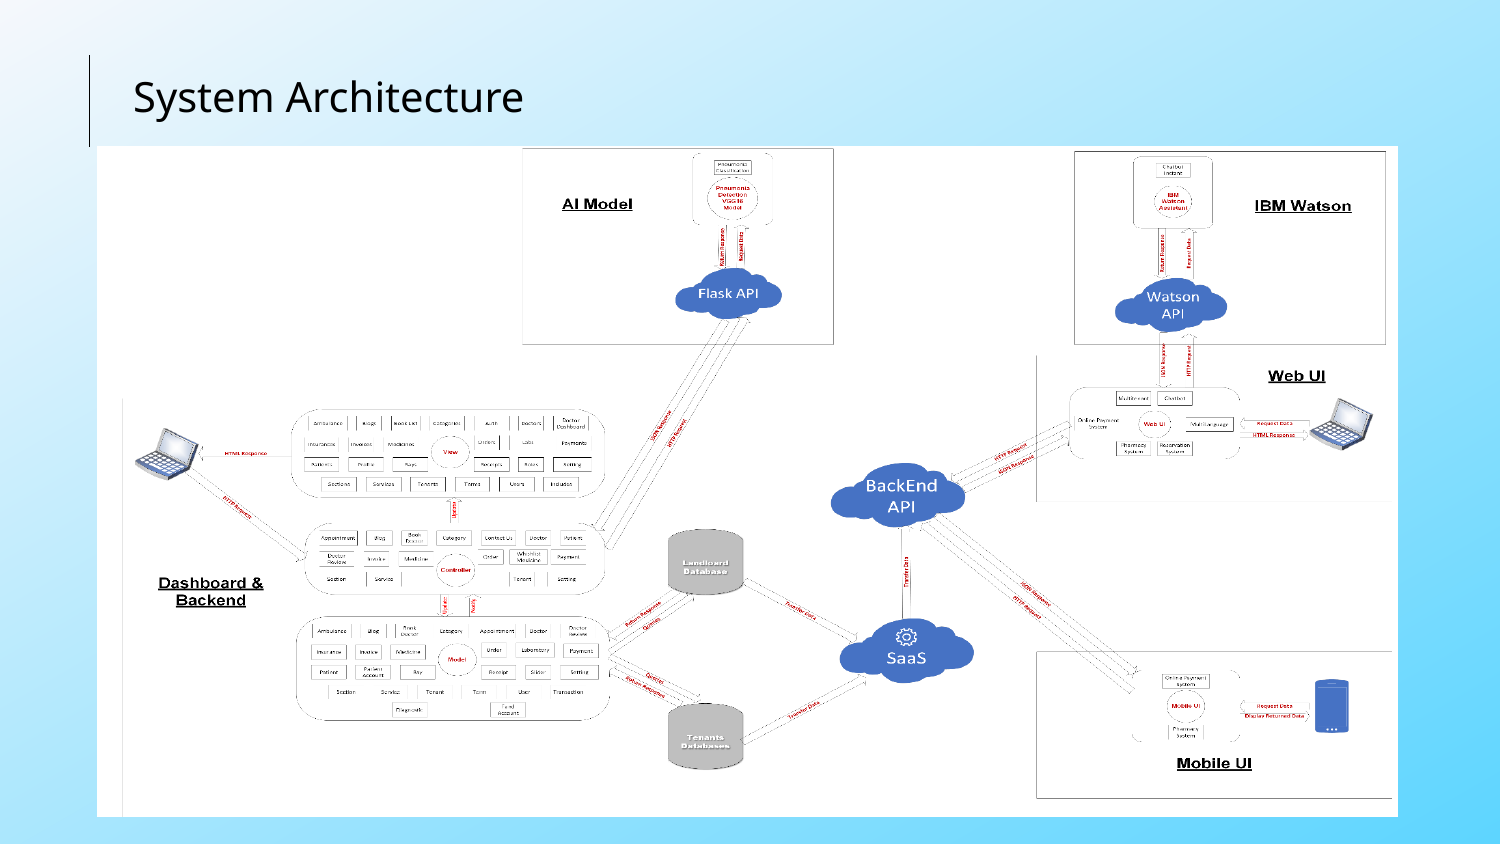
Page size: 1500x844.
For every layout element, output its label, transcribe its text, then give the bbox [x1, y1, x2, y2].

picture [97, 146, 1398, 817]
text_box System Architecture [118, 63, 551, 128]
